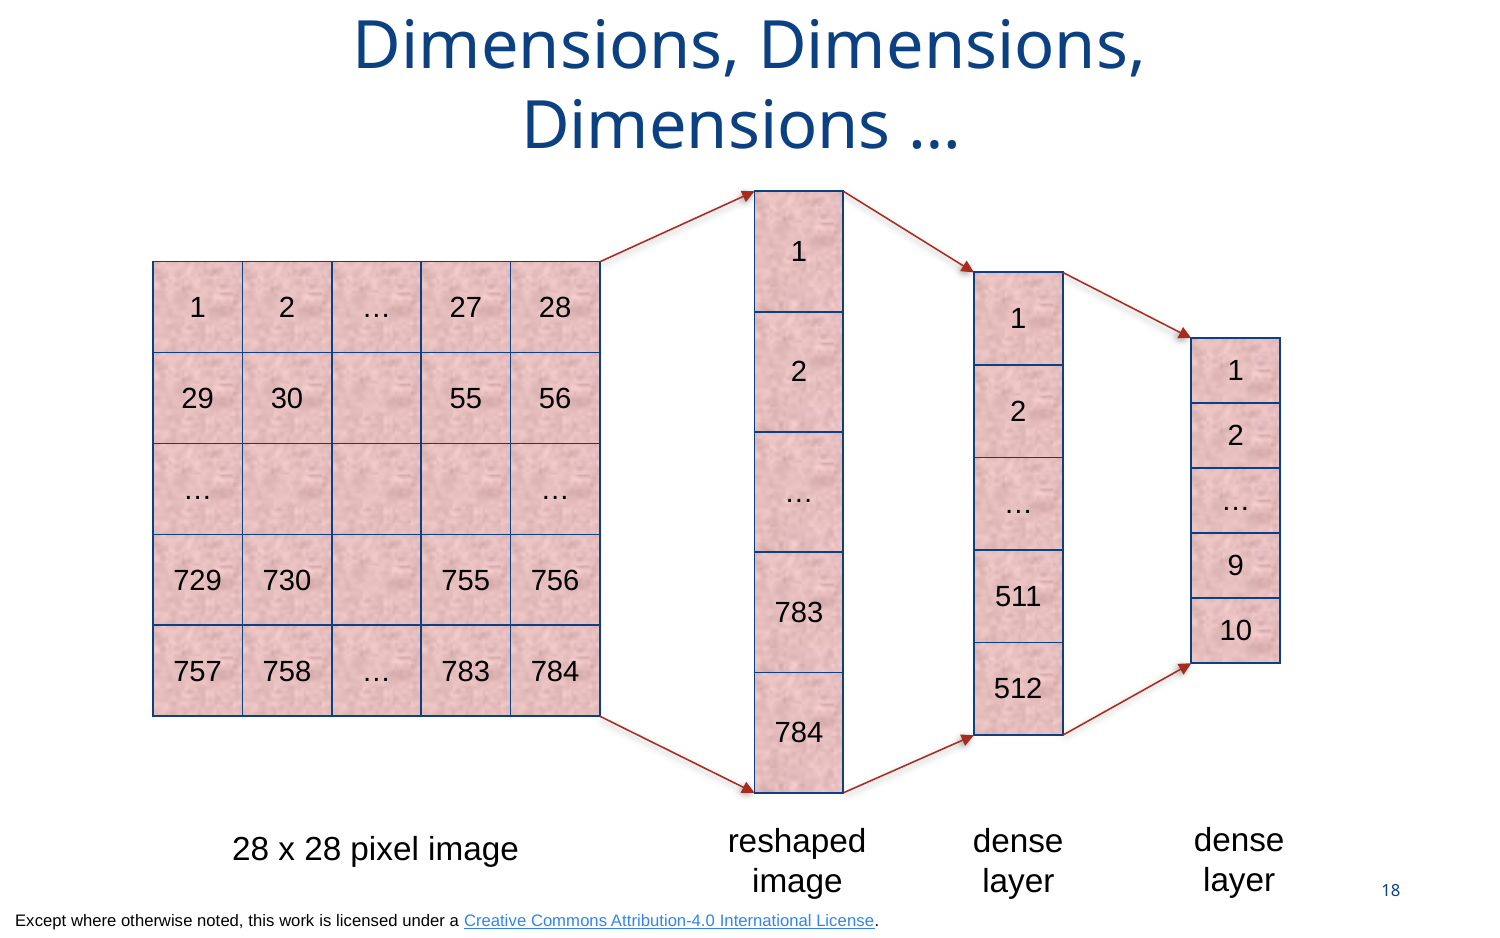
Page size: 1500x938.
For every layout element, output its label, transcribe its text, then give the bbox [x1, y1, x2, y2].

table_cell 511 [975, 551, 1062, 642]
text_box 28 x 28 pixel image [217, 819, 542, 874]
table_cell 2 [1192, 404, 1279, 467]
table_cell … [975, 458, 1062, 549]
text_box 18 [1347, 866, 1416, 917]
table_cell [333, 535, 420, 624]
table_cell 10 [1192, 599, 1279, 662]
table_cell 512 [975, 643, 1062, 734]
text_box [1062, 662, 1192, 736]
table_cell 783 [422, 626, 510, 715]
table_cell 758 [243, 626, 331, 715]
table_cell 755 [422, 535, 510, 624]
table_cell 9 [1192, 534, 1279, 597]
table_cell [422, 444, 510, 534]
table_header 1 [755, 192, 842, 311]
table_header … [333, 262, 420, 352]
table_cell 2 [755, 313, 842, 431]
text_box reshaped image [705, 811, 890, 907]
table_cell … [511, 444, 599, 534]
table_cell 756 [511, 535, 599, 624]
table_cell … [755, 433, 842, 551]
table_header 28 [511, 262, 599, 352]
table_cell 29 [154, 353, 242, 443]
table_cell 757 [154, 626, 242, 715]
table_cell 56 [511, 353, 599, 443]
table_header 1 [975, 273, 1062, 364]
table_header 1 [1192, 339, 1279, 402]
table_cell 729 [154, 535, 242, 624]
table_cell 784 [511, 626, 599, 715]
table_cell 30 [243, 353, 331, 443]
table_cell 784 [755, 673, 842, 792]
table_cell 783 [755, 553, 842, 672]
table_cell [333, 353, 420, 443]
table_cell 55 [422, 353, 510, 443]
text_box dense layer [954, 811, 1083, 907]
table_cell … [154, 444, 242, 534]
table_cell 730 [243, 535, 331, 624]
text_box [599, 191, 755, 262]
table_cell … [1192, 469, 1279, 532]
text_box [843, 734, 975, 793]
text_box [1062, 272, 1192, 339]
table_header 1 [154, 262, 242, 352]
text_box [843, 191, 975, 273]
table_cell … [333, 626, 420, 715]
table_cell [333, 444, 420, 534]
table_cell [243, 444, 331, 534]
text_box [599, 716, 755, 794]
table_cell 2 [975, 366, 1062, 457]
text_box dense layer [1175, 810, 1304, 906]
table_header 2 [243, 262, 331, 352]
table_header 27 [422, 262, 510, 352]
text_box Dimensions, Dimensions, Dimensions … [182, 62, 1318, 170]
